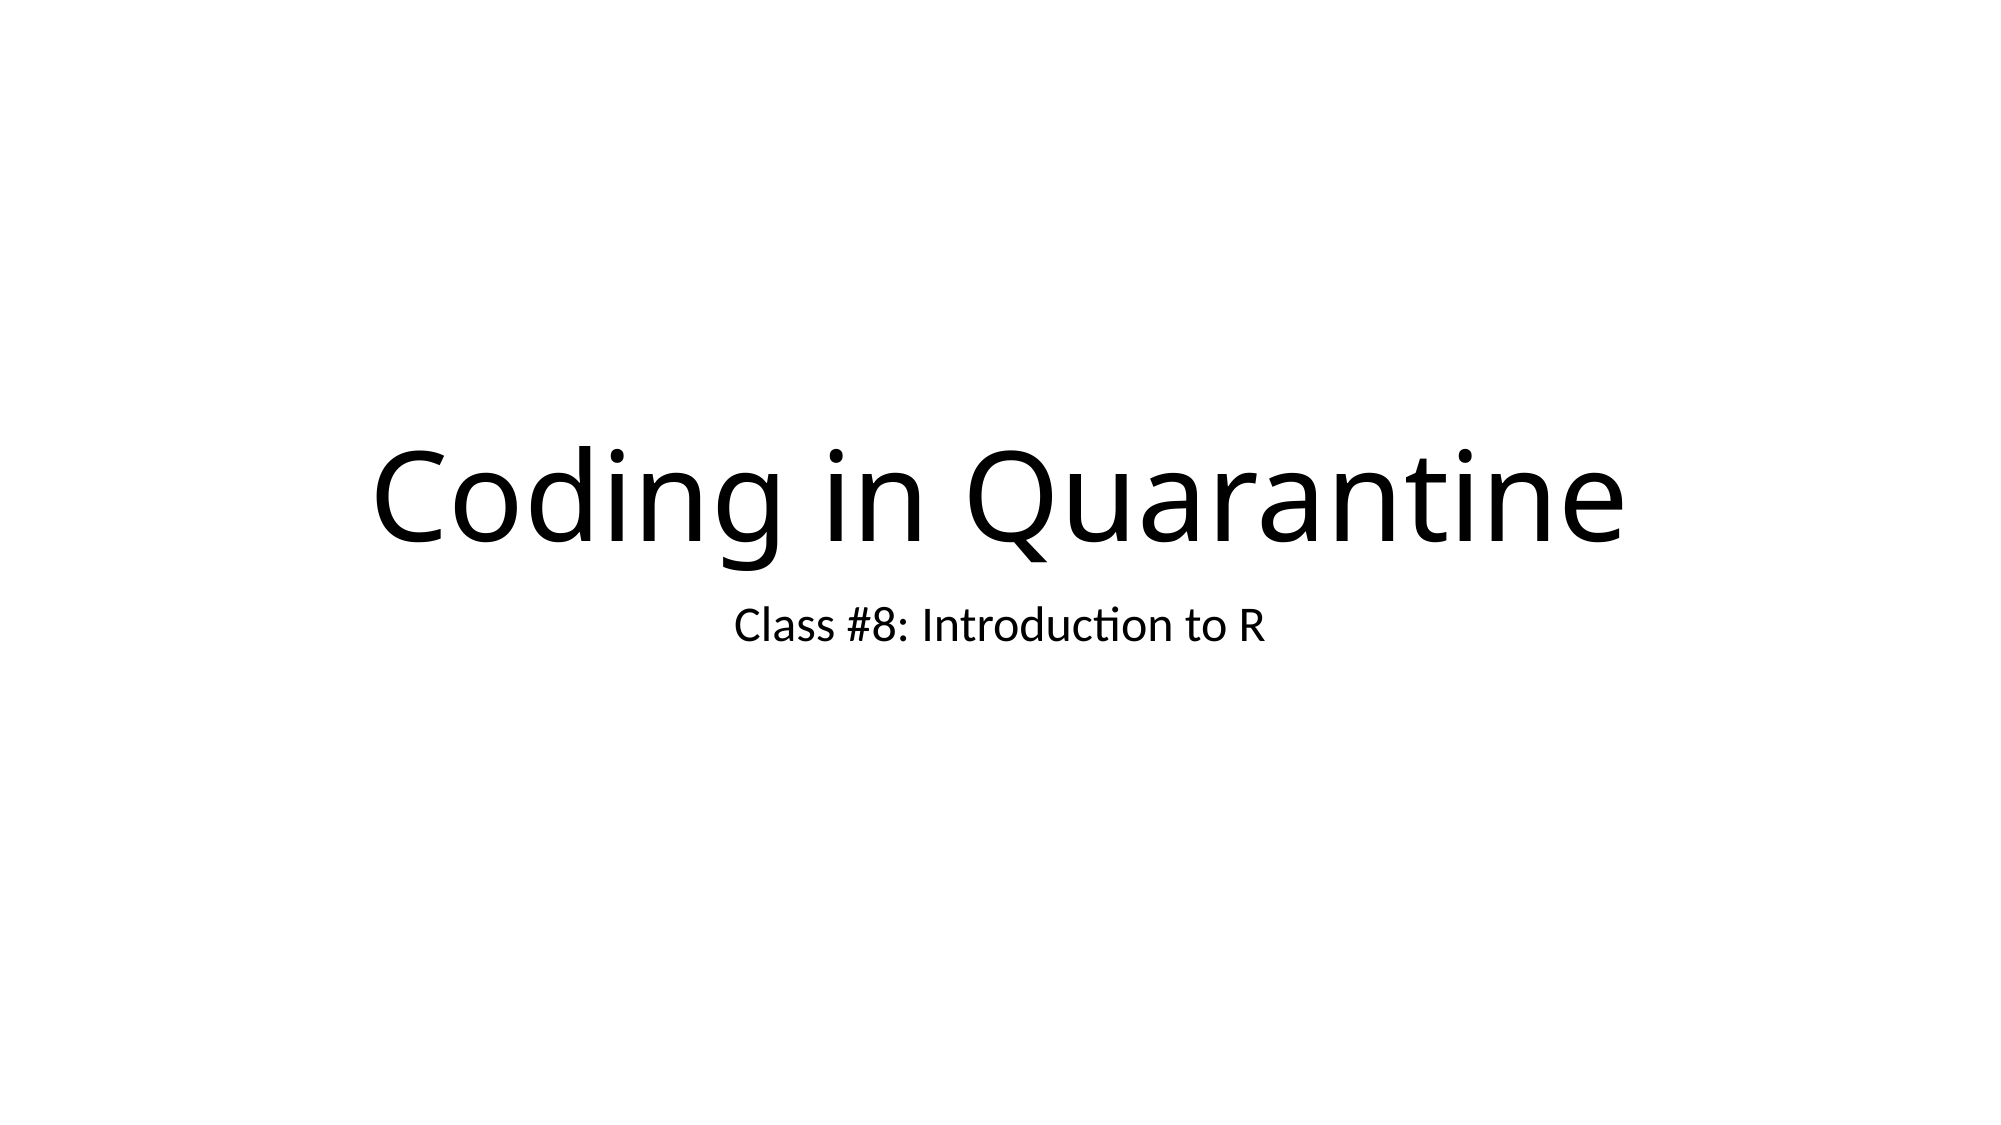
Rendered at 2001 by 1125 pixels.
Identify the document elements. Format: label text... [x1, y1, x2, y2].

title Coding in Quarantine [249, 184, 1750, 576]
subtitle Class #8: Introduction to R [249, 590, 1750, 863]
